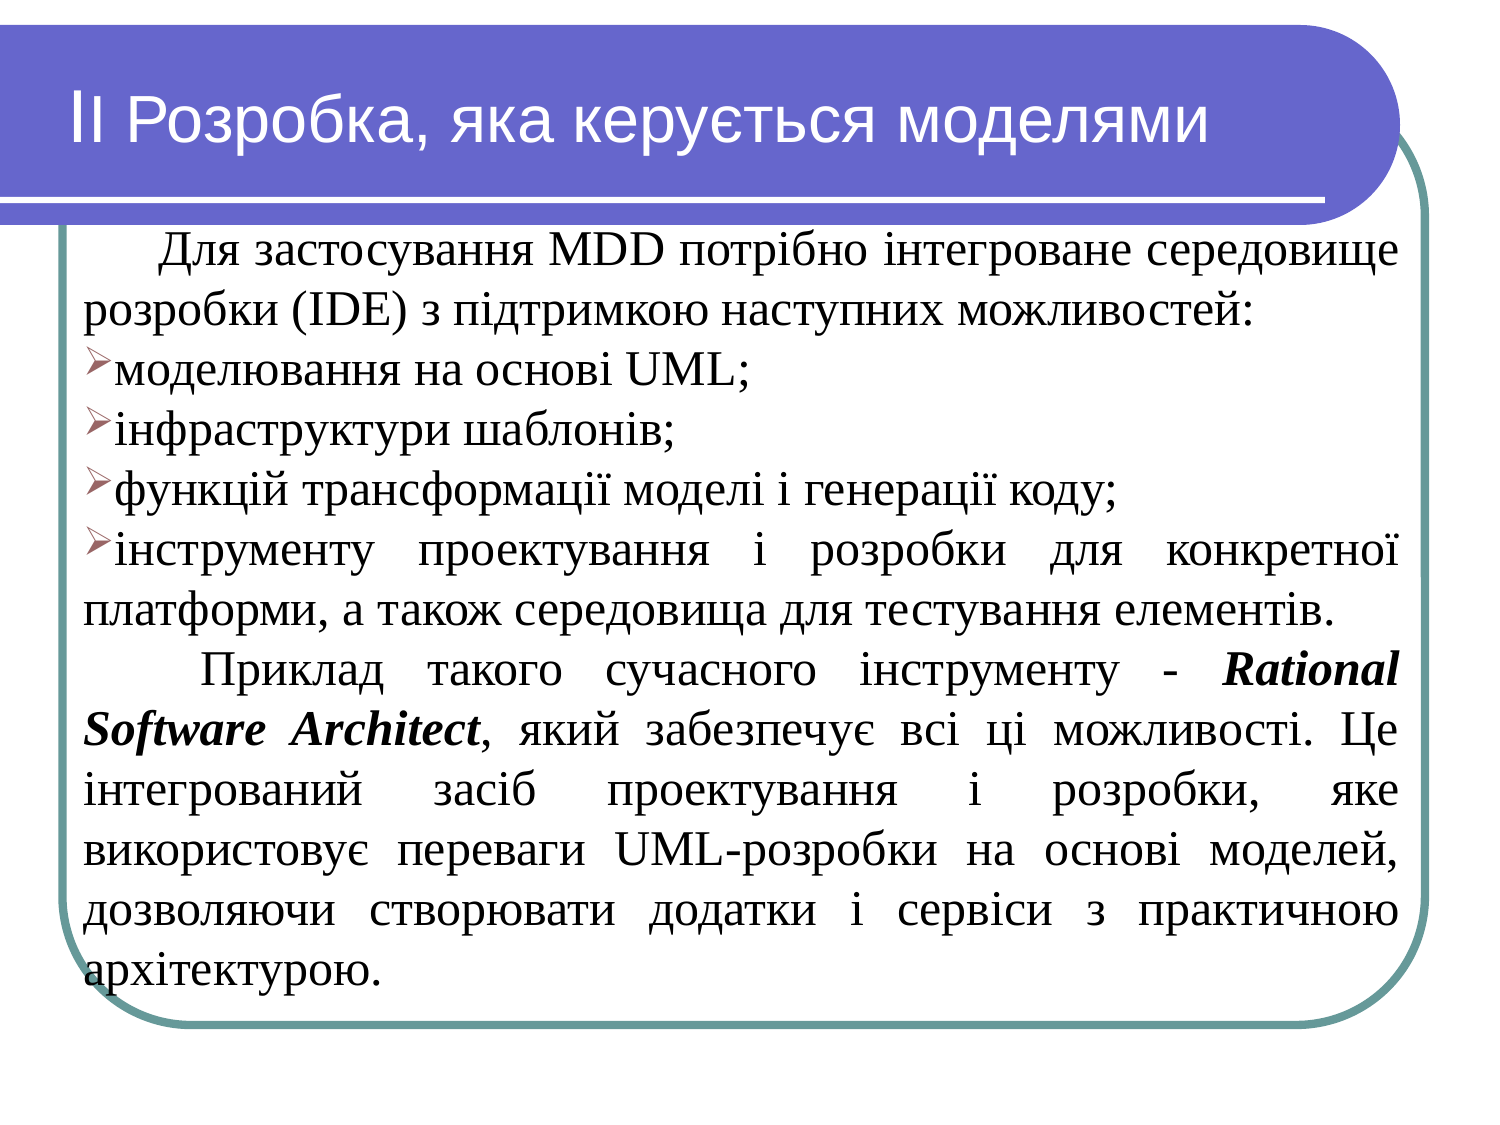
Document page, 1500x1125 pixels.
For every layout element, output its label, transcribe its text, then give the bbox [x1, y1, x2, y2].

title ІІ Розробка, яка керується моделями [31, 37, 1348, 188]
list Для застосування MDD потрібно інтегроване середовище розробки (IDE) з підтримкою наступних можливостей: моделювання на основі UML; інфраструктури шаблонів; функцій трансформації моделі і генерації коду; інструменту проектування і розробки для конкретної платформи, а також середовища для тестування елементів. Приклад такого сучасного інструменту - Rational Software Architect, який забезпечує всі ці можливості. Це інтегрований засіб проектування і розробки, яке використовує переваги UML-розробки на основі моделей, дозволяючи створювати додатки і сервіси з практичною архітектурою. [67, 207, 1416, 1000]
